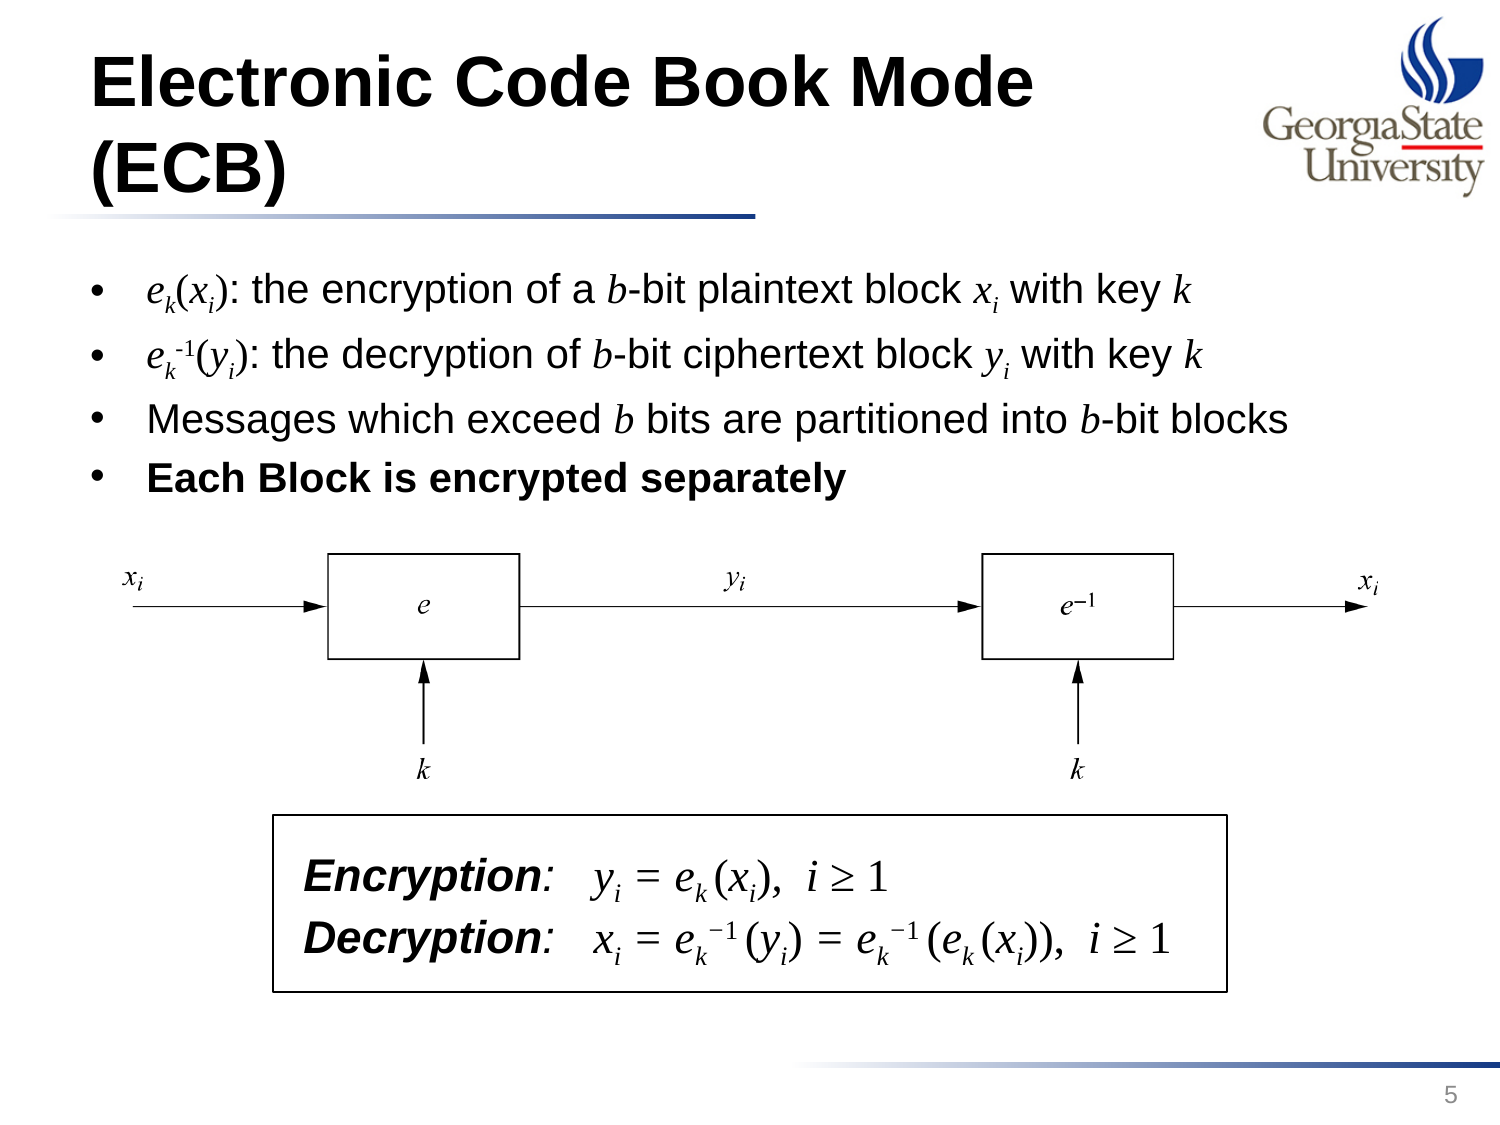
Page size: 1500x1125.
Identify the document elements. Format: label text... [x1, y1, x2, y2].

picture [121, 553, 1379, 780]
list ek(xi): the encryption of a b-bit plaintext block xi with key k ek-1(yi): the decryption of b-bit ciphertext block yi with key k Messages which exceed b bits are partitioned into b-bit blocks Each Block is encrypted separately [75, 254, 1425, 510]
slide_number 5 [1123, 1064, 1474, 1124]
text_box Encryption: yi = ek (xi), i ≥ 1 Decryption: xi = ek−1 (yi) = ek−1 (ek (xi)), i ≥ 1 [273, 815, 1227, 992]
picture [1247, 0, 1500, 216]
title Electronic Code Book Mode (ECB) [75, 27, 1234, 215]
